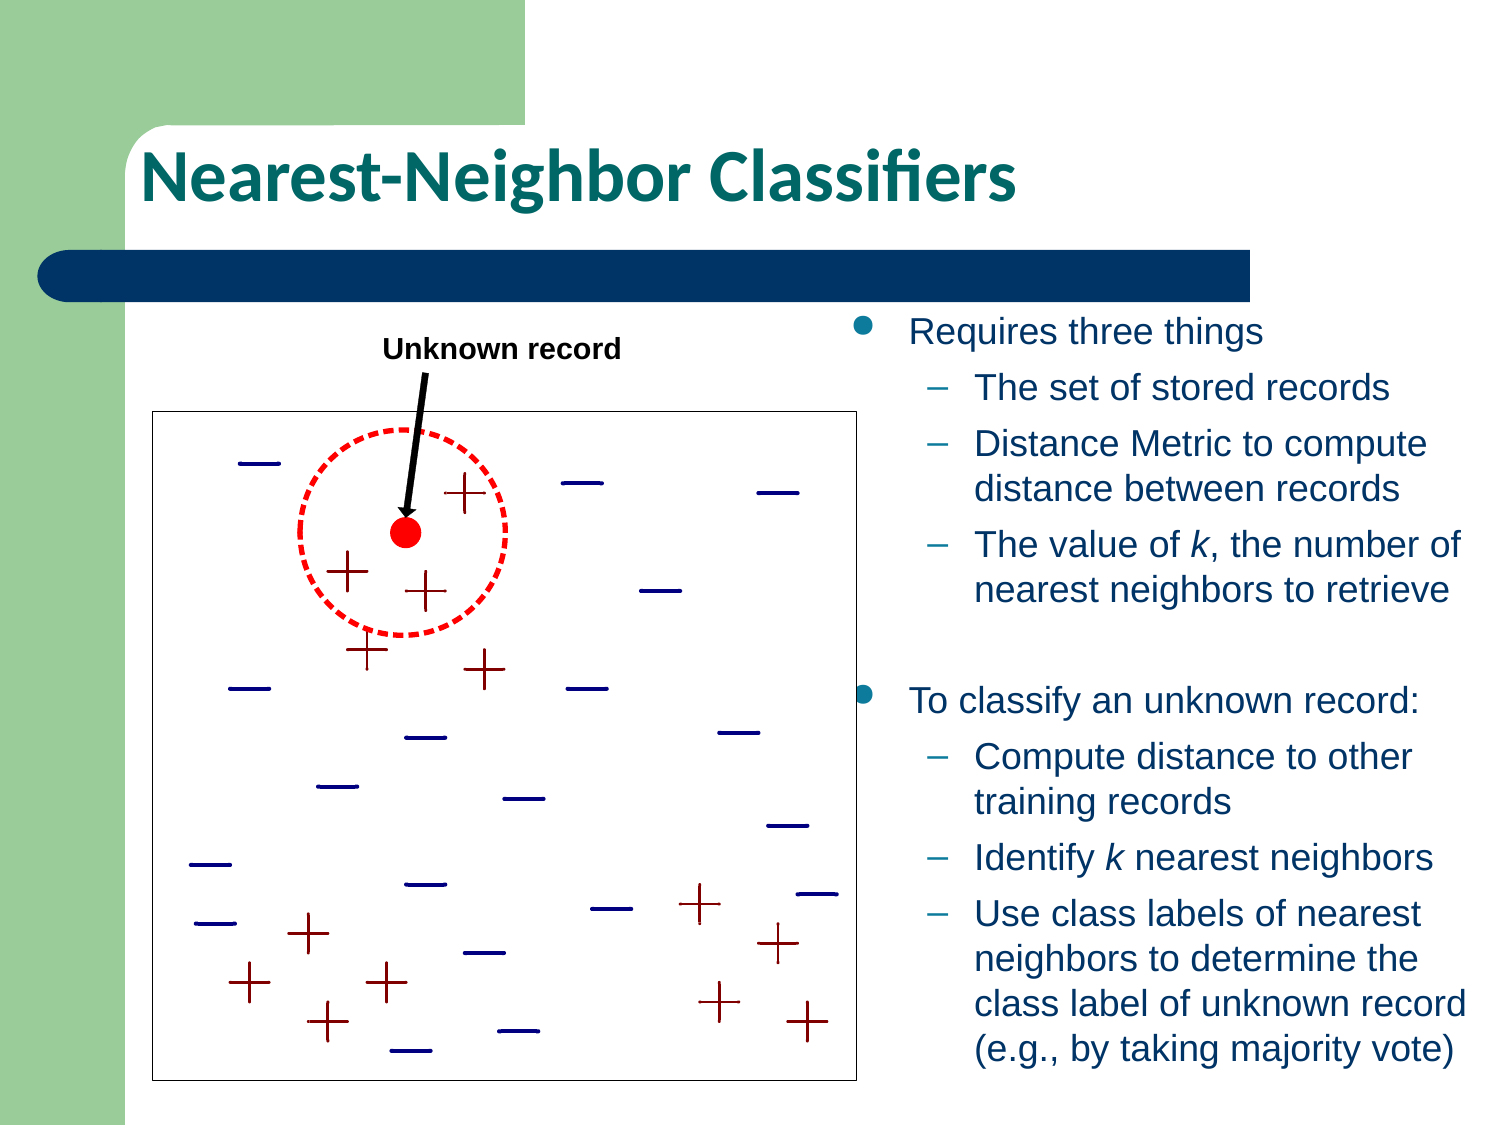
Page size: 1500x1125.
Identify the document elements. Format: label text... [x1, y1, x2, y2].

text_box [149, 324, 859, 1125]
text_box Requires three things The set of stored records Distance Metric to compute distance between records The value of k, the number of nearest neighbors to retrieve To classify an unknown record: Compute distance to other training records Identify k nearest neighbors Use class labels of nearest neighbors to determine the class label of unknown record (e.g., by taking majority vote) [837, 299, 1500, 1125]
title Nearest-Neighbor Classifiers [124, 124, 1426, 226]
